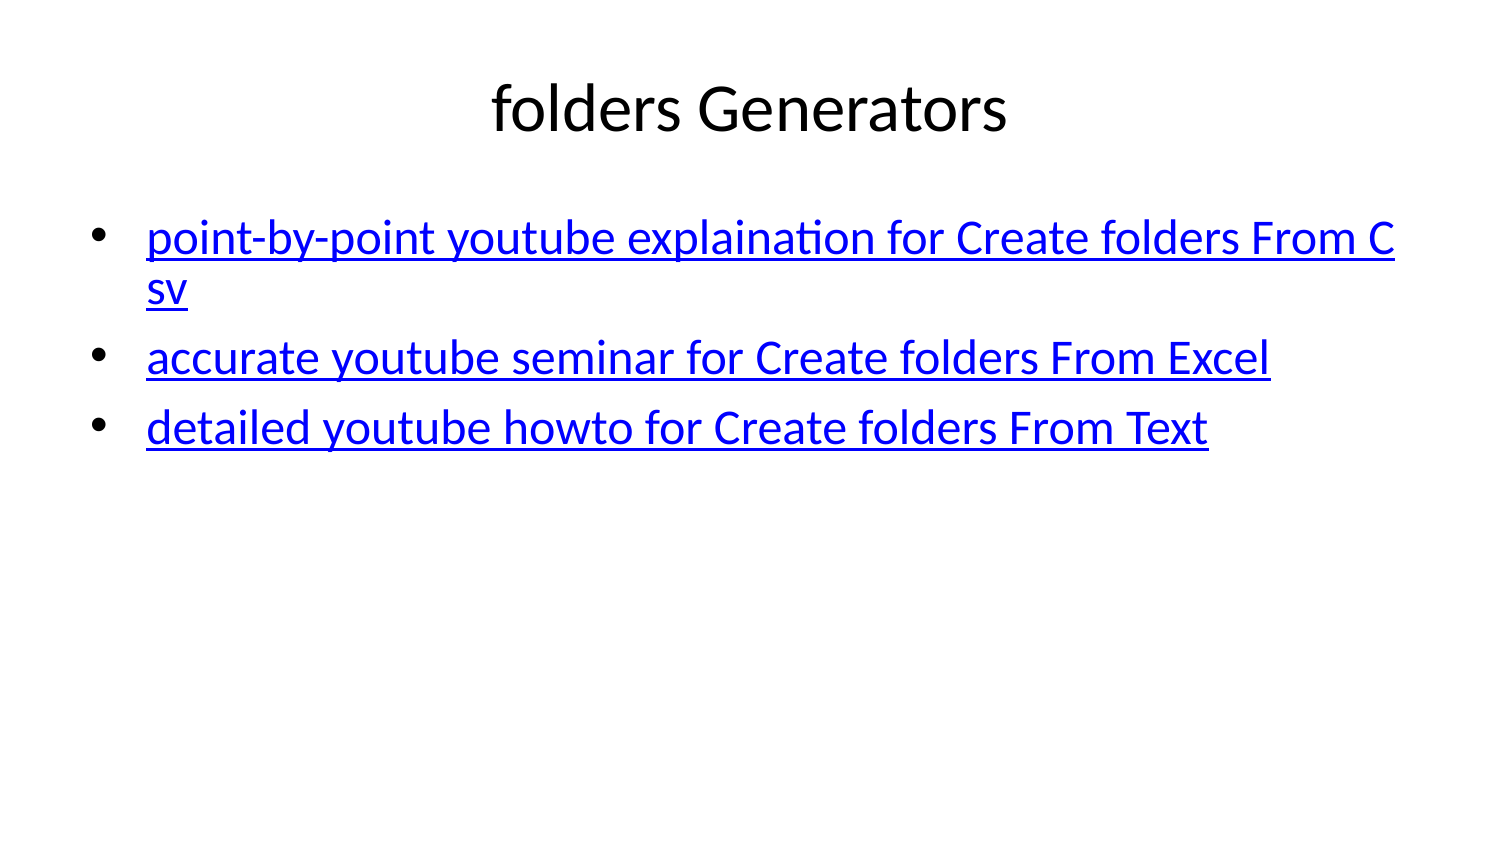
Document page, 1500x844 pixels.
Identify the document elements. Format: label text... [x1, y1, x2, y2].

list point-by-point youtube explaination for Create folders From Csv accurate youtube seminar for Create folders From Excel detailed youtube howto for Create folders From Text [75, 196, 1425, 754]
title folders Generators [75, 33, 1425, 175]
